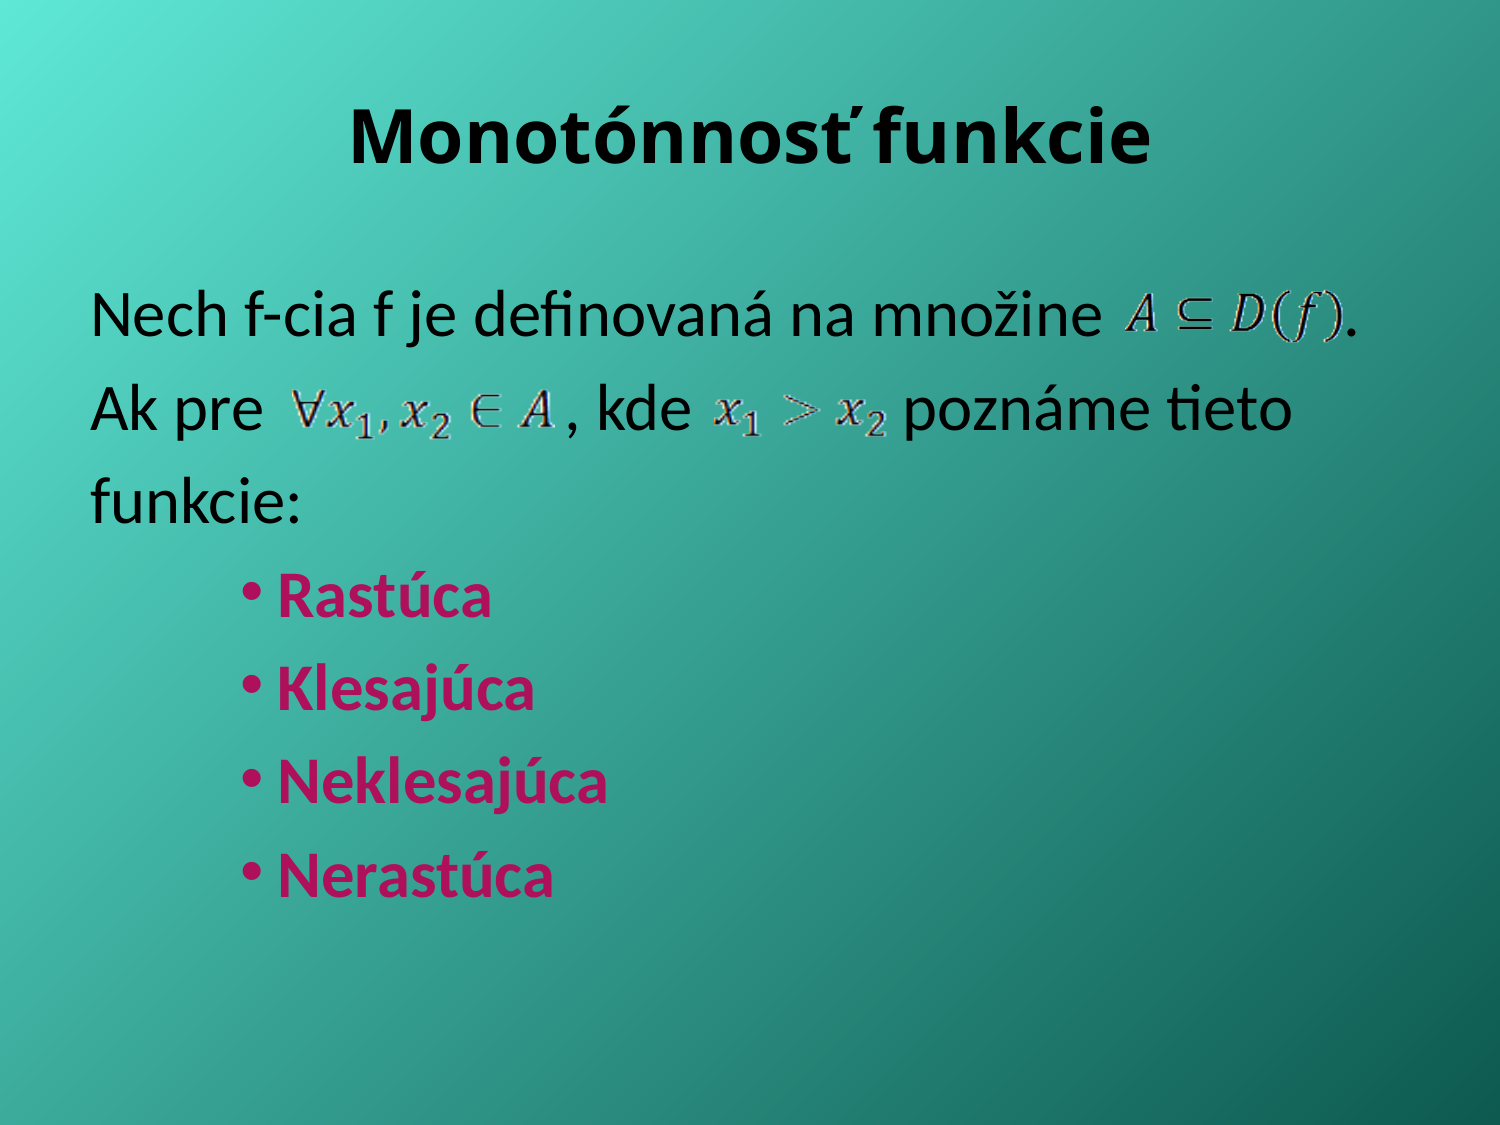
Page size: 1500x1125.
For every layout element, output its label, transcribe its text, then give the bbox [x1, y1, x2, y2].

picture [1124, 280, 1346, 355]
picture [292, 374, 555, 449]
text_box [35, 175, 1430, 242]
title Monotónnosť funkcie [75, 45, 1425, 175]
list Nech f-cia f je definovaná na množine . Ak pre , kde poznáme tieto funkcie: Rastúca Klesajúca Neklesajúca Nerastúca [75, 262, 1425, 1005]
picture [714, 372, 891, 446]
